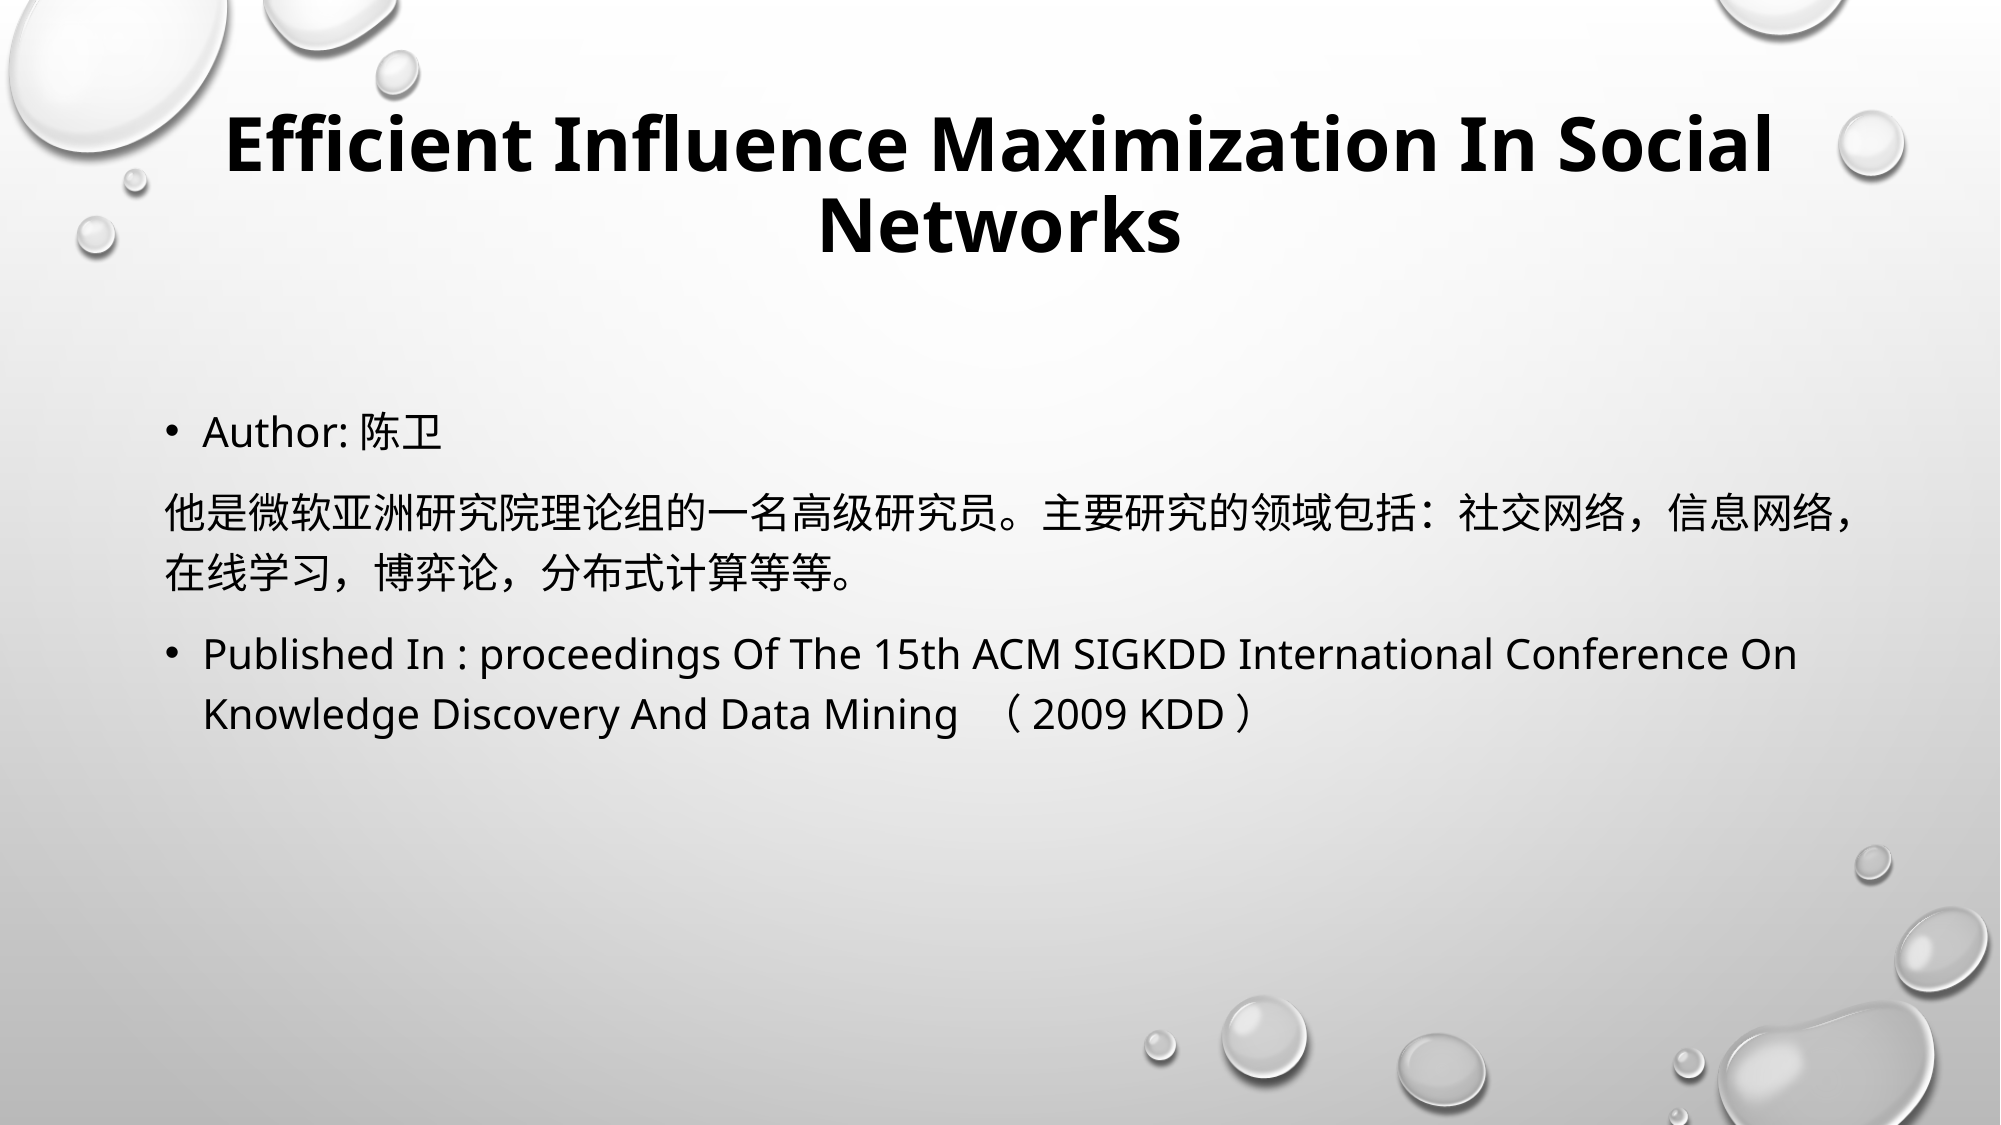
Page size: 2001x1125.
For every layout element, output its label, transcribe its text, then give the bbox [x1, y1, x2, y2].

title Efficient Influence Maximization In Social Networks [149, 101, 1851, 364]
list Author:陈卫 他是微软亚洲研究院理论组的一名高级研究员。主要研究的领域包括：社交网络，信息网络，在线学习，博弈论，分布式计算等等。 Published In : proceedings Of The 15th ACM SIGKDD International Conference On Knowledge Discovery And Data Mining （2009 KDD） [149, 388, 1850, 950]
picture [0, 0, 2000, 1125]
